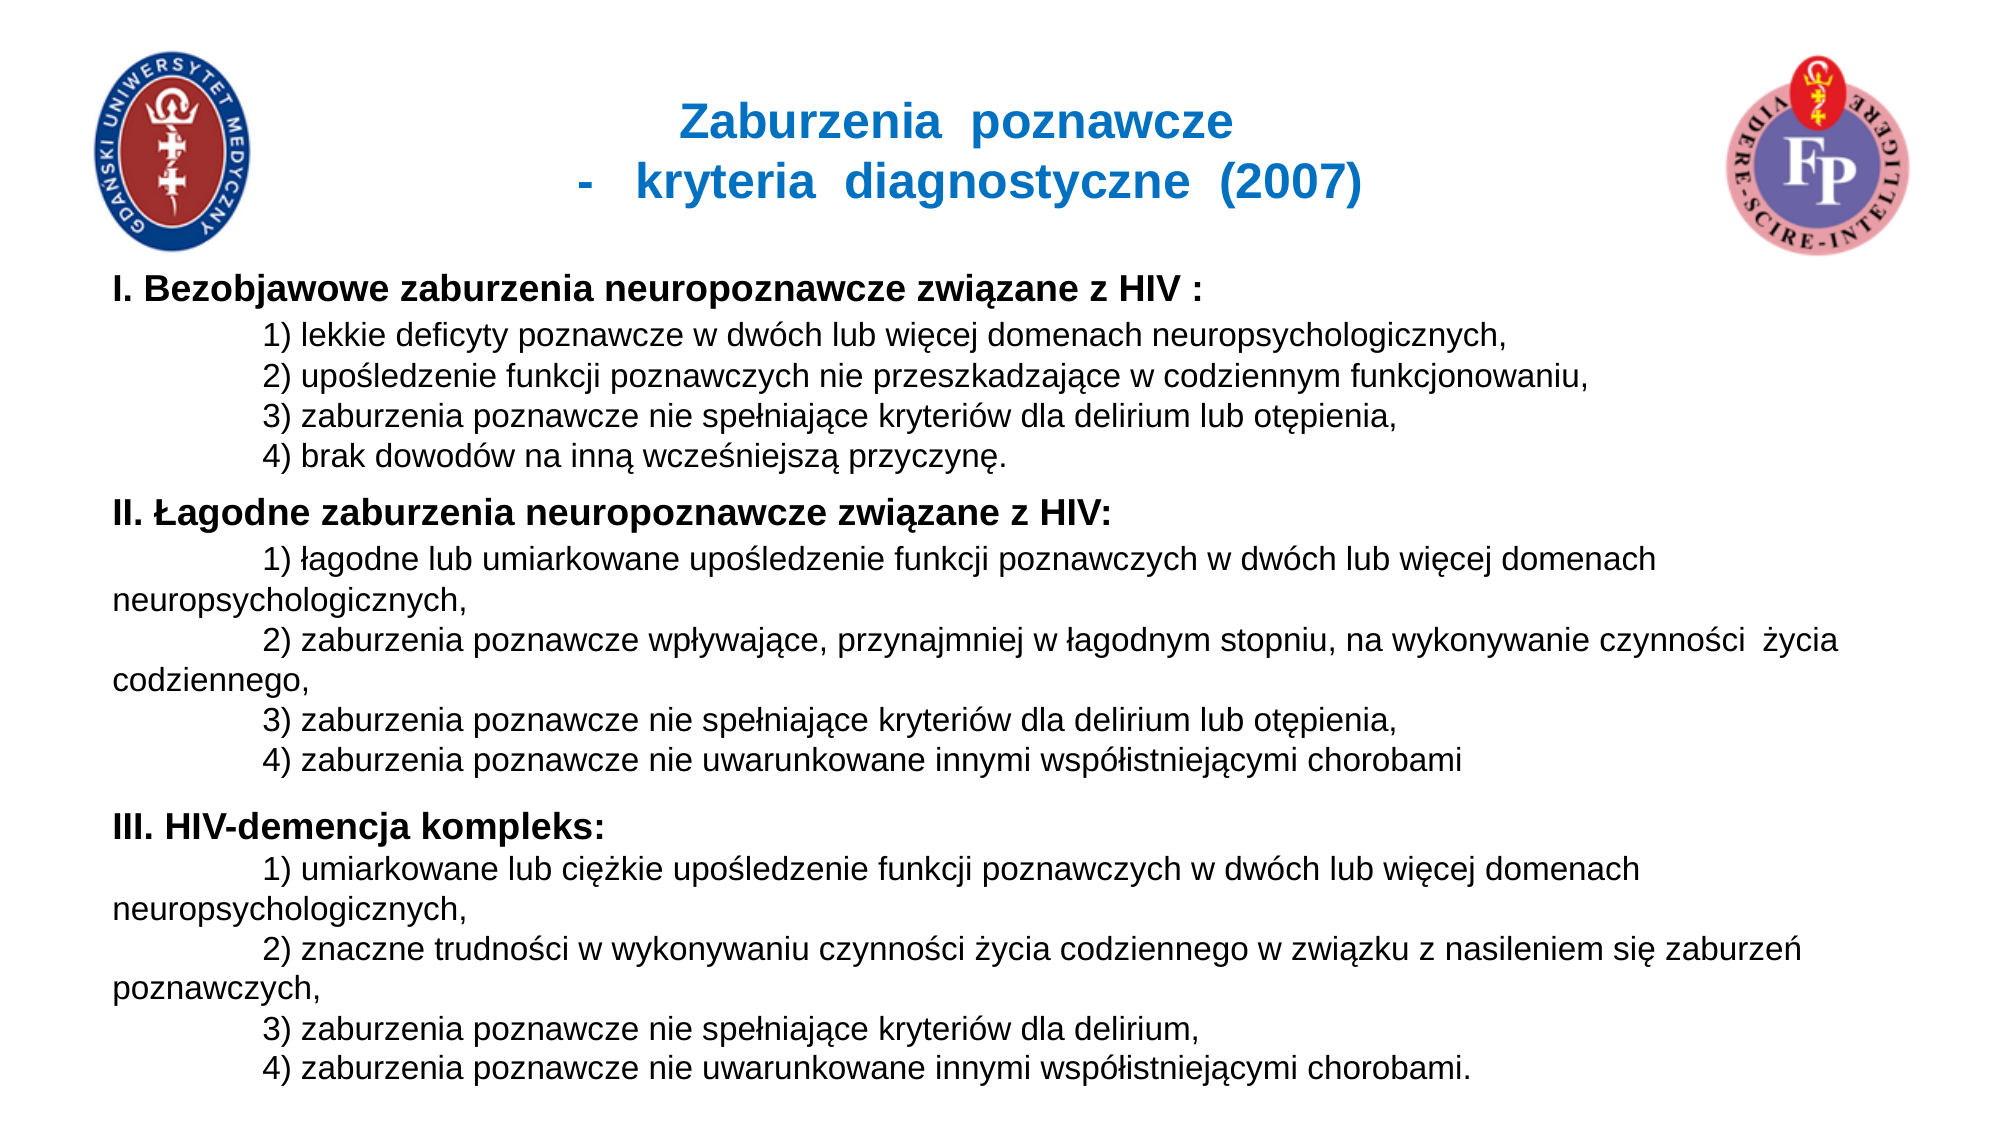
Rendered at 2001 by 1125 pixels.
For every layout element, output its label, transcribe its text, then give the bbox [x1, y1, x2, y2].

text_box Zaburzenia poznawcze - kryteria diagnostyczne (2007) [264, 80, 1691, 216]
text_box III. HIV-demencja kompleks: 1) umiarkowane lub ciężkie upośledzenie funkcji poznawczych w dwóch lub więcej domenach neuropsychologicznych, 2) znaczne trudności w wykonywaniu czynności życia codziennego w związku z nasileniem się zaburzeń poznawczych, 3) zaburzenia poznawcze nie spełniające kryteriów dla delirium, 4) zaburzenia poznawcze nie uwarunkowane innymi współistniejącymi chorobami. [97, 794, 2000, 1094]
picture [80, 37, 264, 265]
text_box II. Łagodne zaburzenia neuropoznawcze związane z HIV: 1) łagodne lub umiarkowane upośledzenie funkcji poznawczych w dwóch lub więcej domenach neuropsychologicznych, 2) zaburzenia poznawcze wpływające, przynajmniej w łagodnym stopniu, na wykonywanie czynności życia codziennego, 3) zaburzenia poznawcze nie spełniające kryteriów dla delirium lub otępienia, 4) zaburzenia poznawcze nie uwarunkowane innymi współistniejącymi chorobami [97, 480, 1985, 785]
text_box I. Bezobjawowe zaburzenia neuropoznawcze związane z HIV : 1) lekkie deficyty poznawcze w dwóch lub więcej domenach neuropsychologicznych, 2) upośledzenie funkcji poznawczych nie przeszkadzające w codziennym funkcjonowaniu, 3) zaburzenia poznawcze nie spełniające kryteriów dla delirium lub otępienia, 4) brak dowodów na inną wcześniejszą przyczynę. [97, 256, 2000, 482]
picture [1718, 47, 1918, 262]
